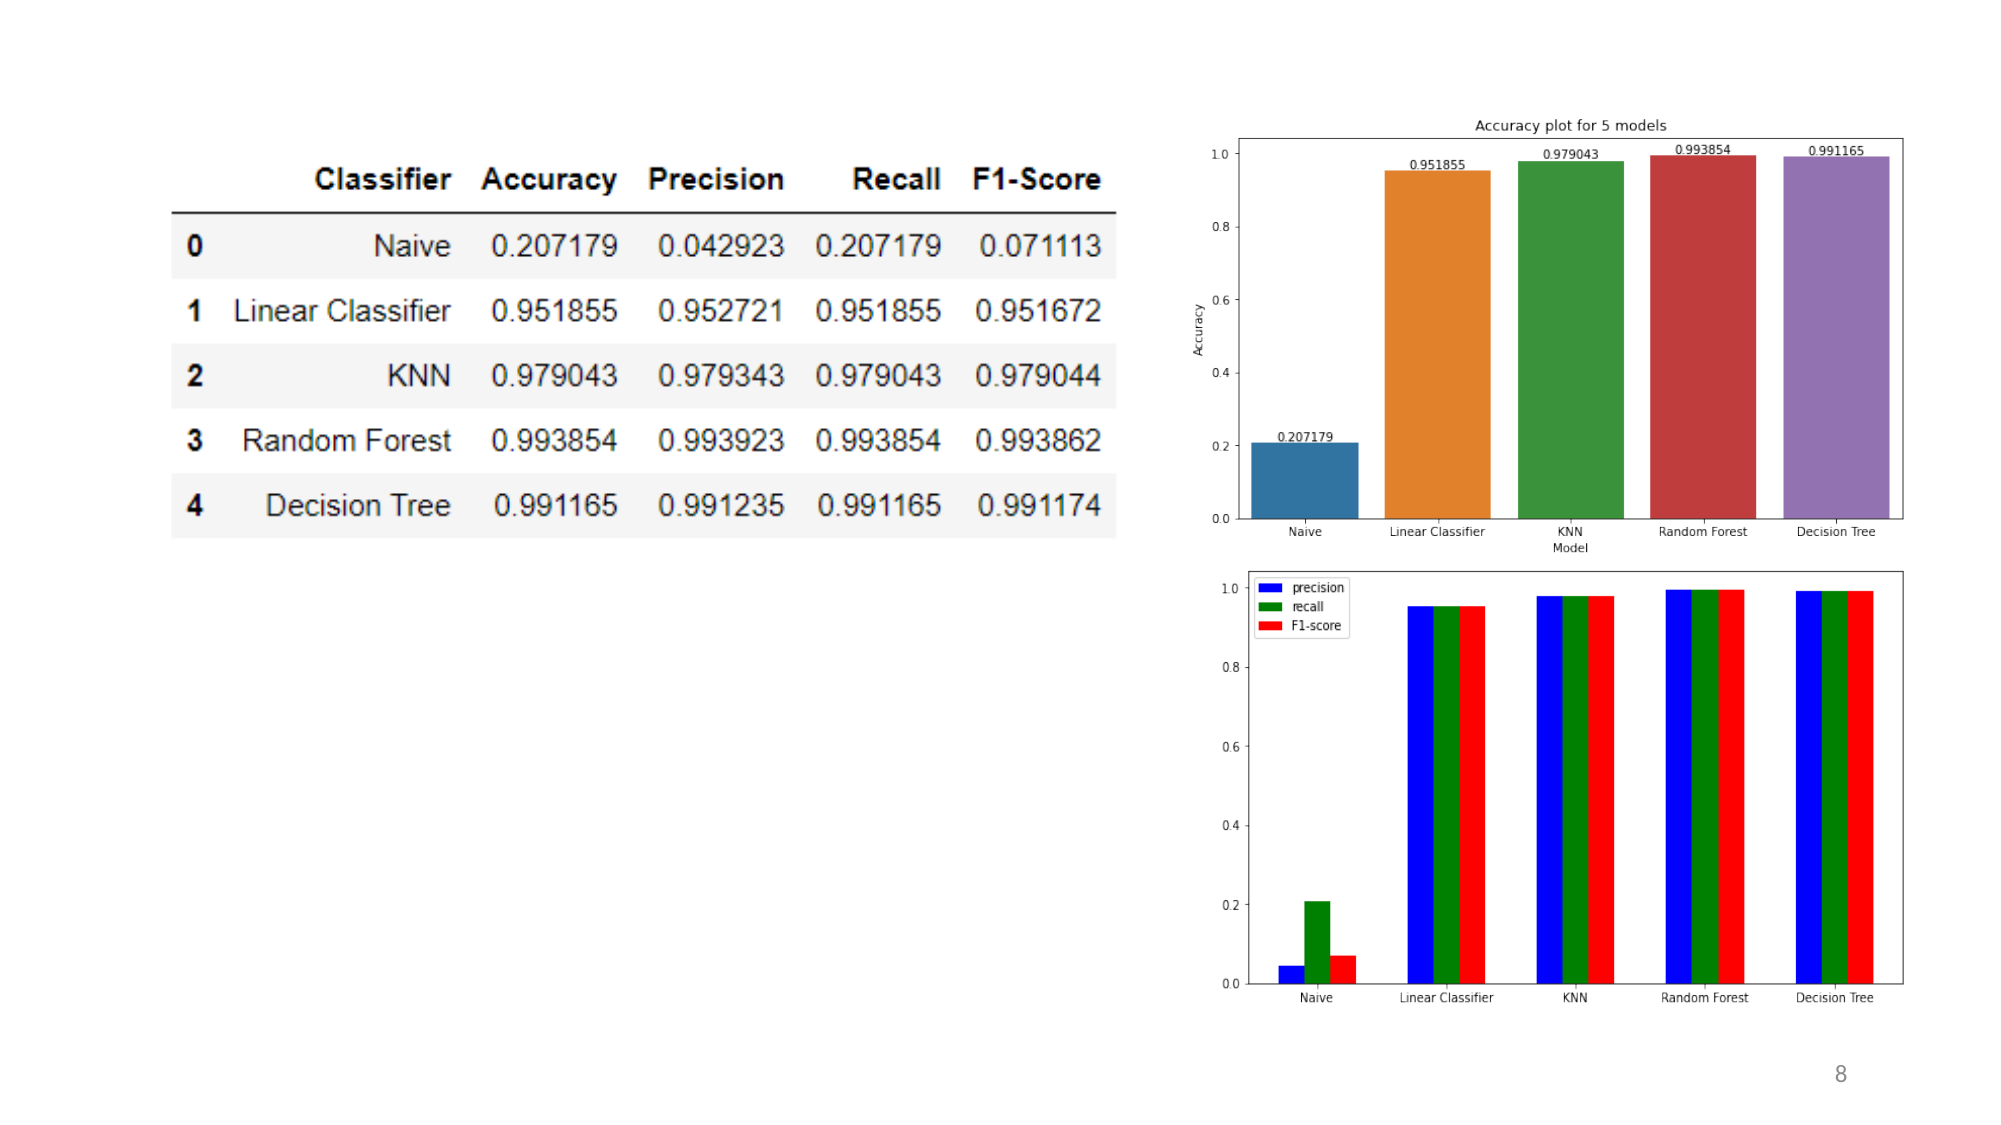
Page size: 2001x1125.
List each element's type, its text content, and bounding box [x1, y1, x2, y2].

slide_number 8 [1412, 1042, 1863, 1103]
picture [1186, 111, 1911, 1014]
picture [154, 111, 1145, 561]
